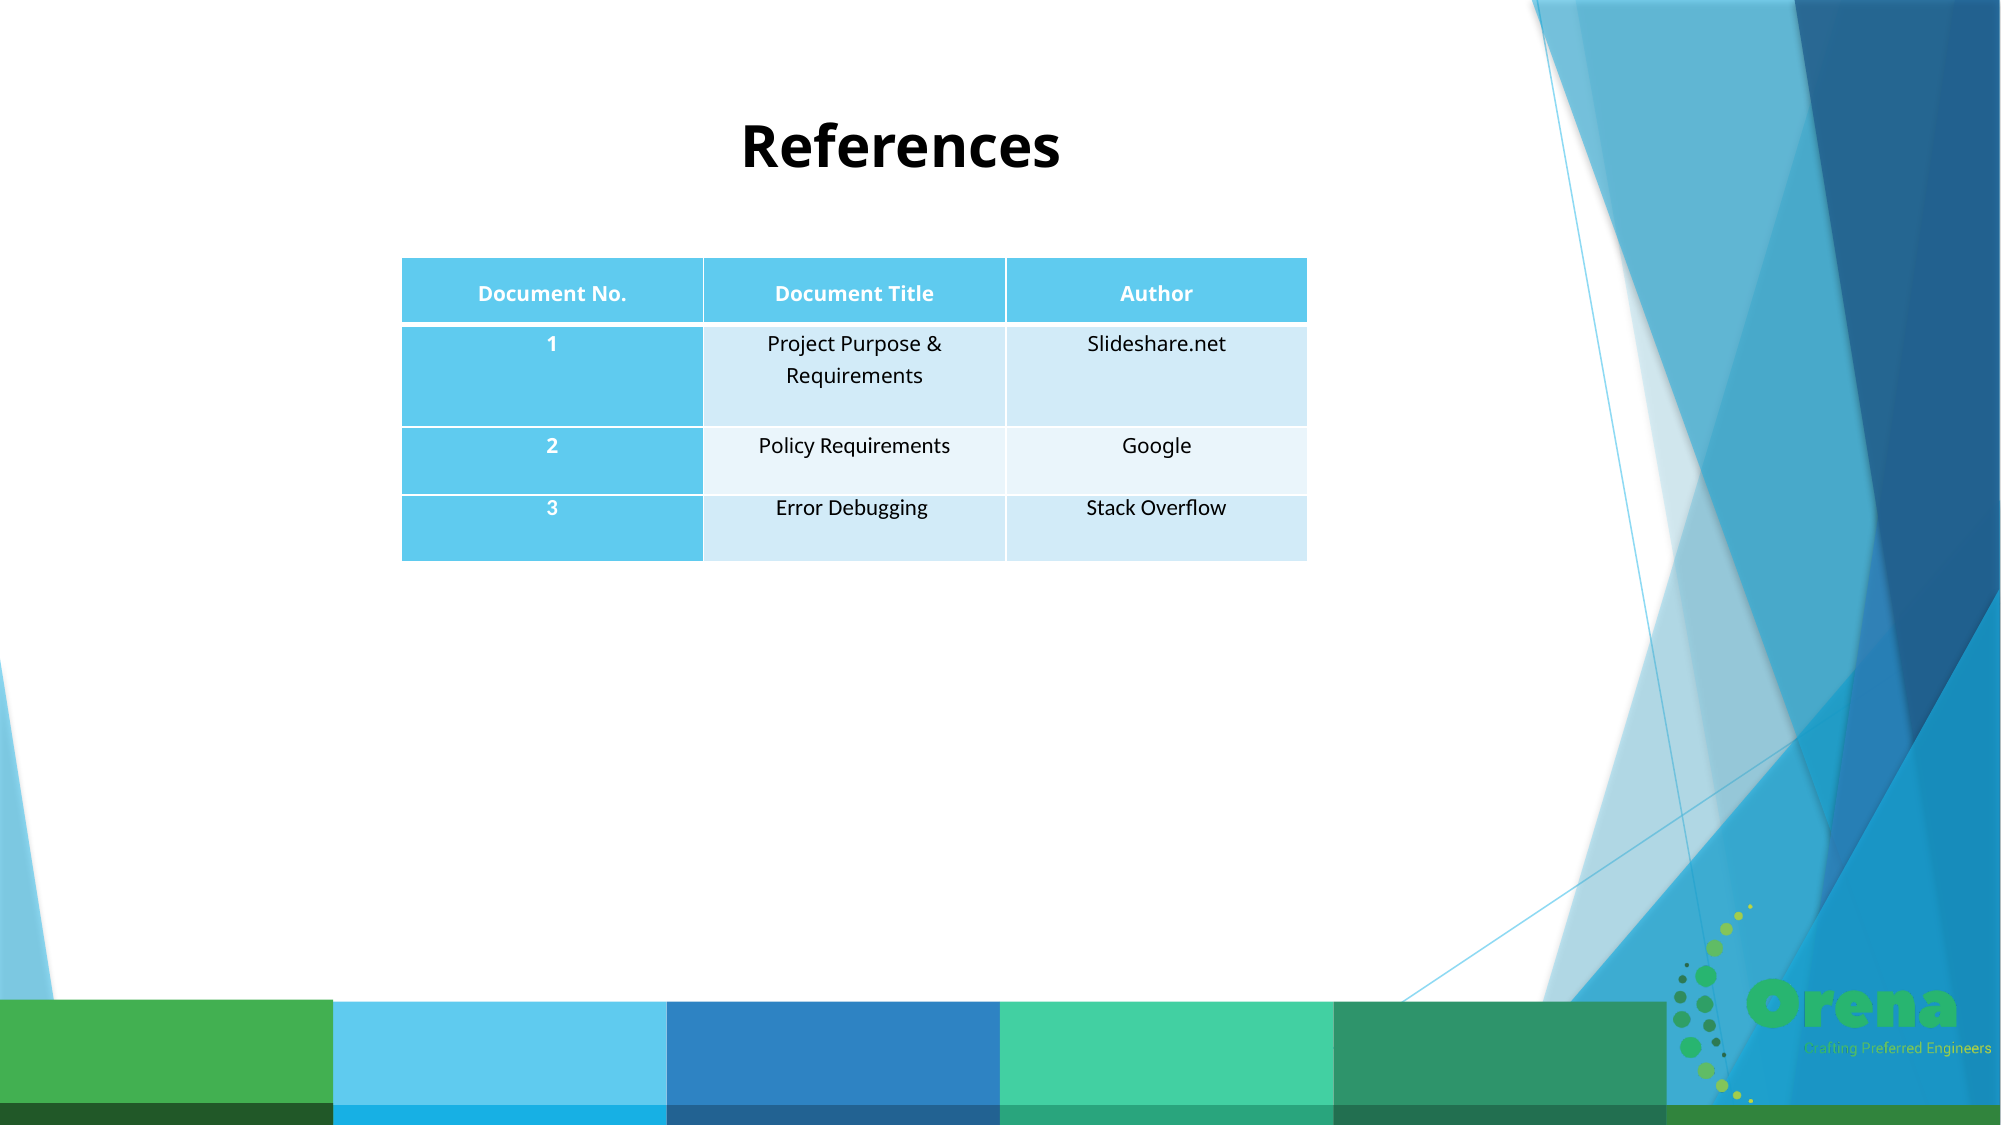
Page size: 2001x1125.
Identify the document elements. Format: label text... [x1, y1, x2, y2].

text_box [665, 1000, 998, 1104]
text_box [0, 1104, 2000, 1125]
picture [1673, 904, 1992, 1104]
table_cell Project Purpose & Requirements [704, 327, 1005, 426]
table_header Document Title [704, 258, 1005, 322]
text_box [335, 1000, 665, 1104]
text_box References [401, 101, 1402, 187]
table_cell 1 [402, 327, 703, 426]
table_cell Stack Overflow [1007, 496, 1307, 561]
text_box [0, 998, 335, 1101]
table_cell Slideshare.net [1007, 327, 1307, 426]
table_cell 2 [402, 428, 703, 494]
table_cell 3 [402, 496, 703, 561]
table_cell Policy Requirements [704, 428, 1005, 494]
table_header Document No. [402, 258, 703, 322]
table_cell Error Debugging [704, 496, 1005, 561]
table_header Author [1007, 258, 1307, 322]
text_box [998, 1000, 1332, 1104]
table_cell Google [1007, 428, 1307, 494]
text_box [1332, 1000, 1668, 1104]
